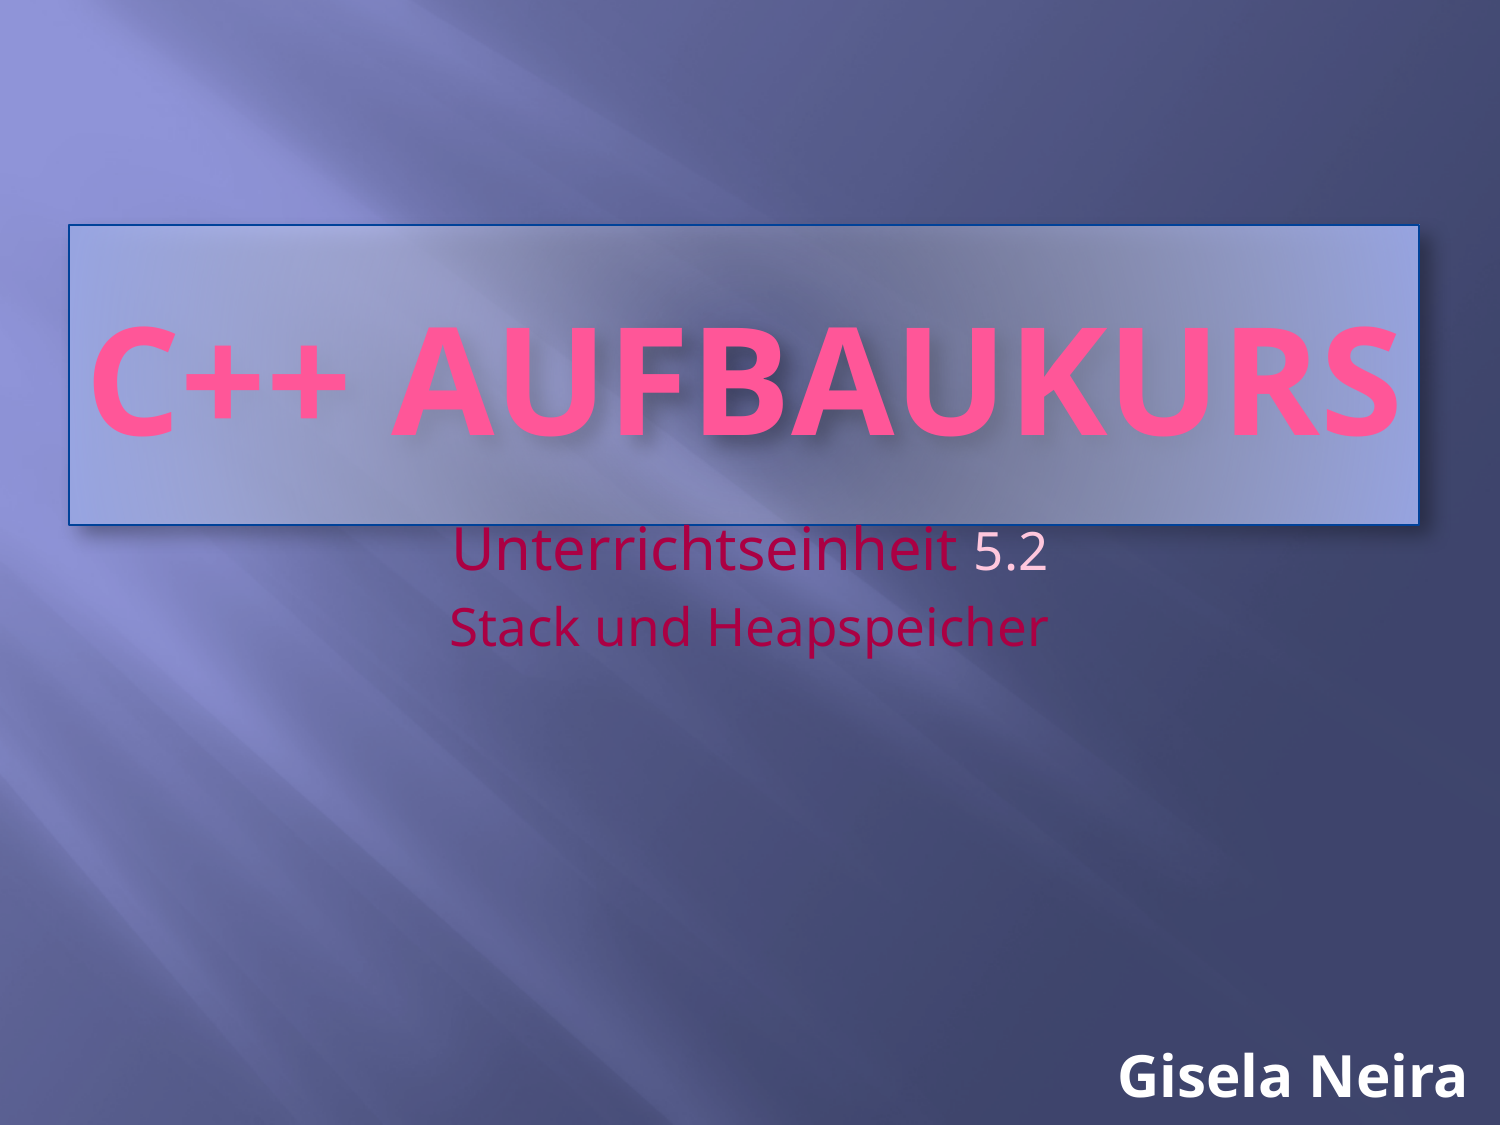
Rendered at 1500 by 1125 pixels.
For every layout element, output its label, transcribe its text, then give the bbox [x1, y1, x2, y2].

subtitle Unterrichtseinheit 5.2 Stack und Heapspeicher [253, 503, 1246, 668]
title C++ AUFBAUKURS [68, 224, 1420, 526]
text_box Gisela Neira [1102, 1031, 1484, 1116]
